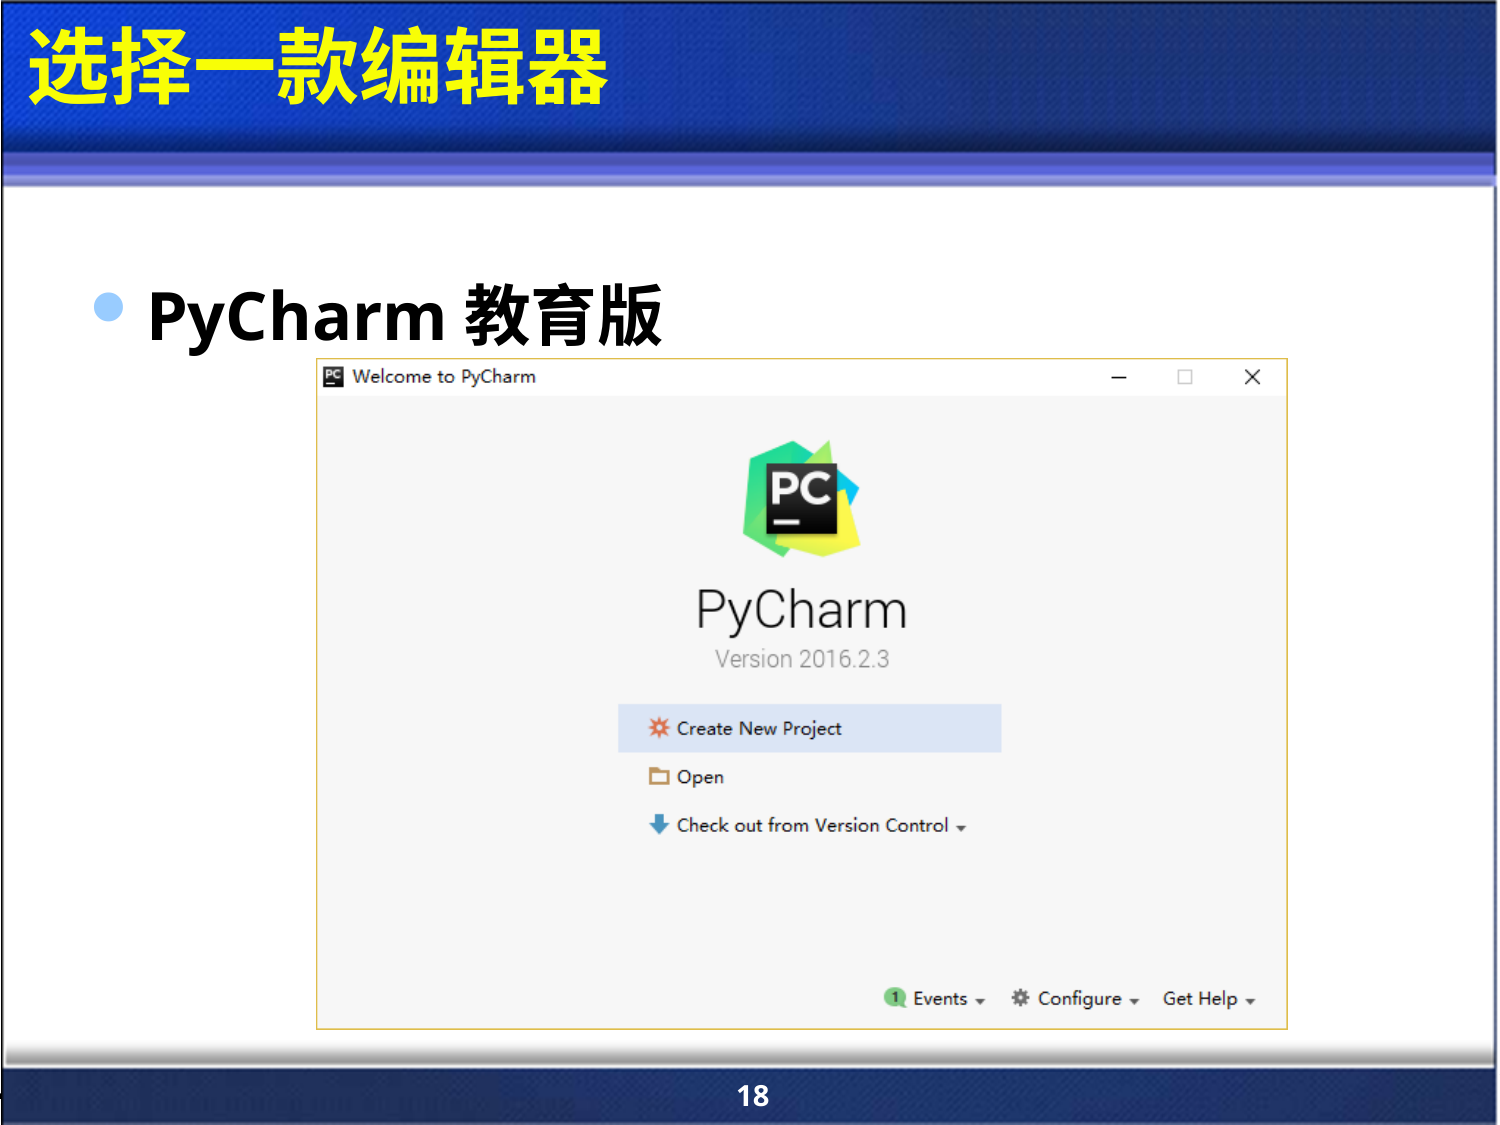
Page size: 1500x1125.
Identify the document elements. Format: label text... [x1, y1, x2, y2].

list PyCharm教育版 [75, 262, 1425, 1005]
title 选择一款编辑器 [12, 18, 1363, 153]
slide_number 18 [672, 1074, 834, 1125]
picture [1, 0, 1499, 1125]
